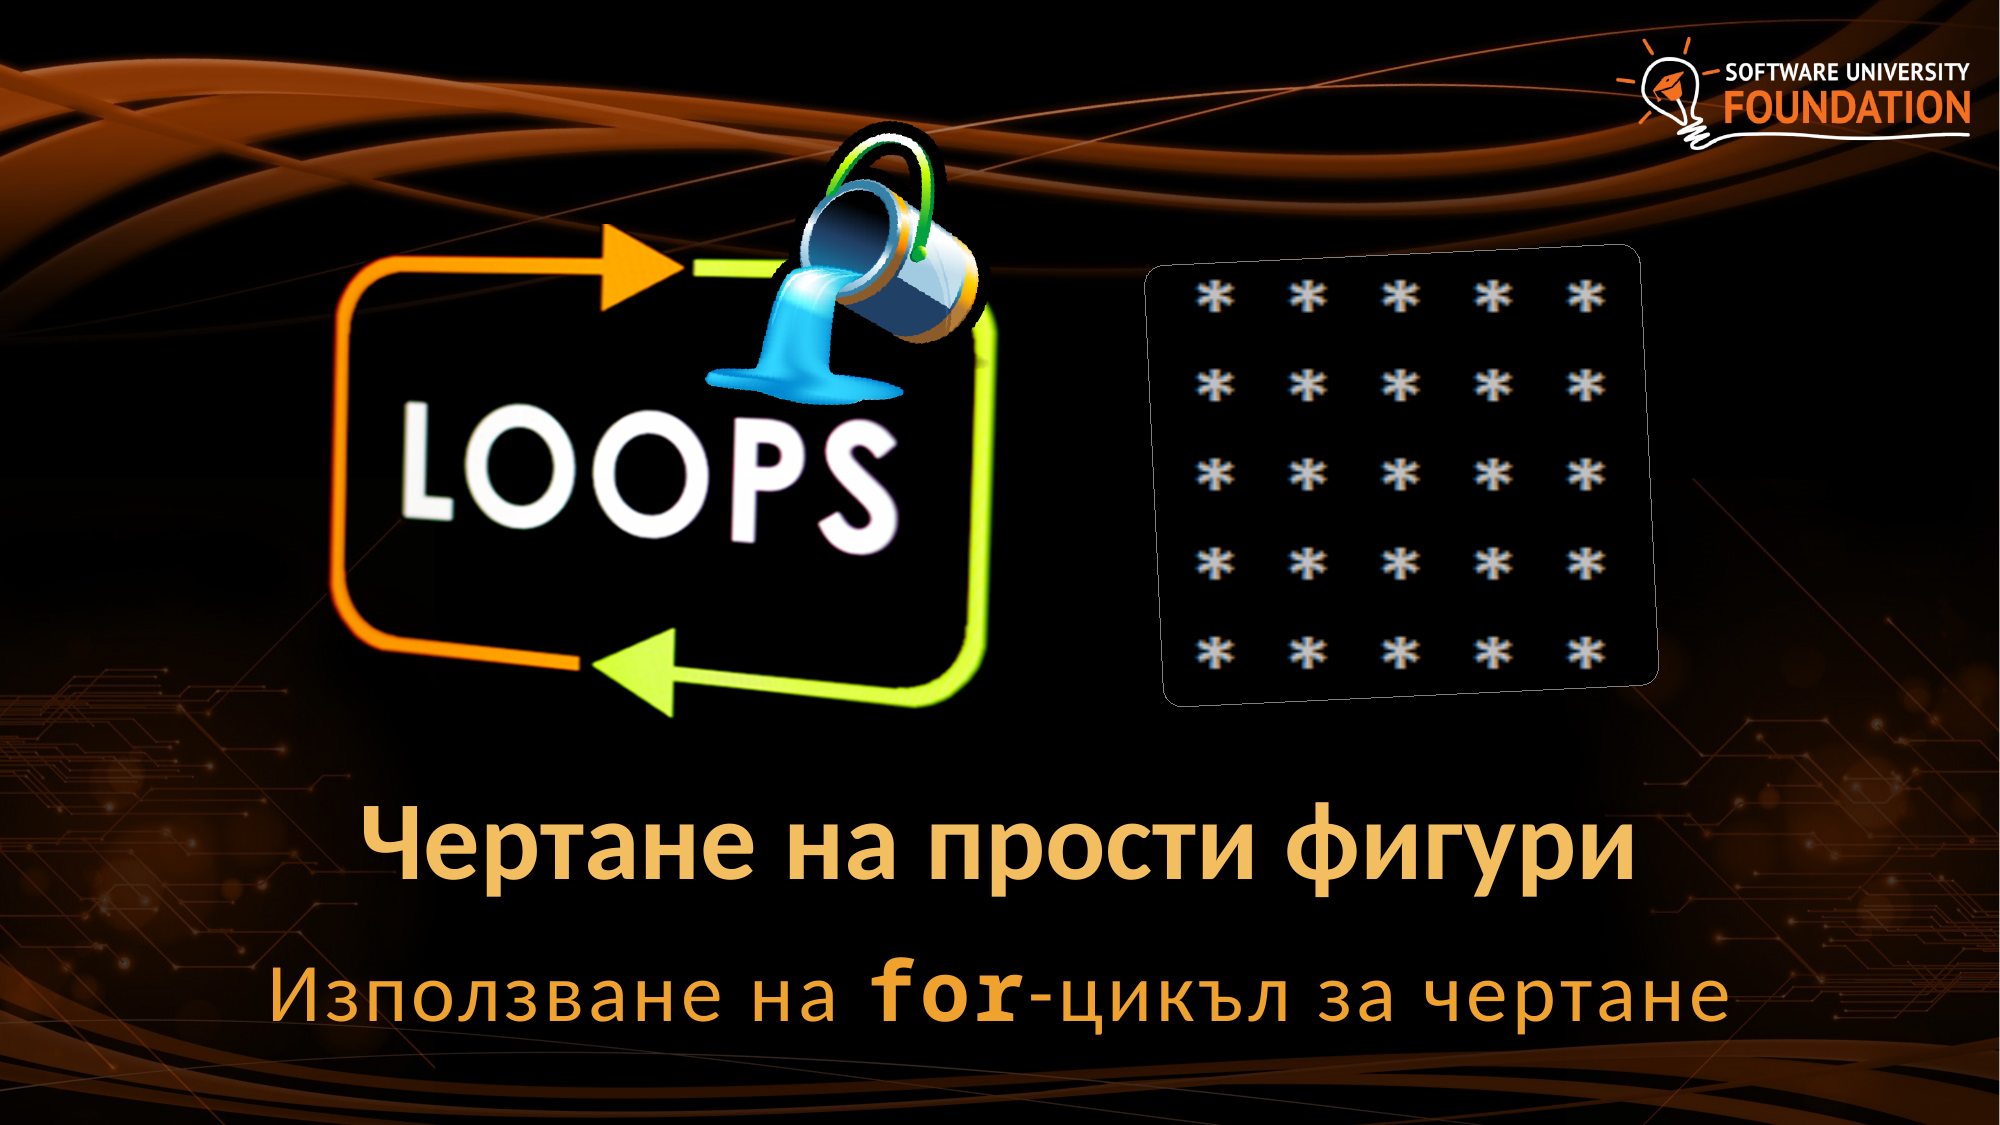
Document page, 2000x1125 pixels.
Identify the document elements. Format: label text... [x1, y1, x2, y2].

list Използване на for-цикъл за чертане [149, 927, 1850, 1045]
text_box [324, 96, 1035, 725]
title Чертане на прости фигури [149, 774, 1850, 910]
picture [0, 0, 2000, 1125]
